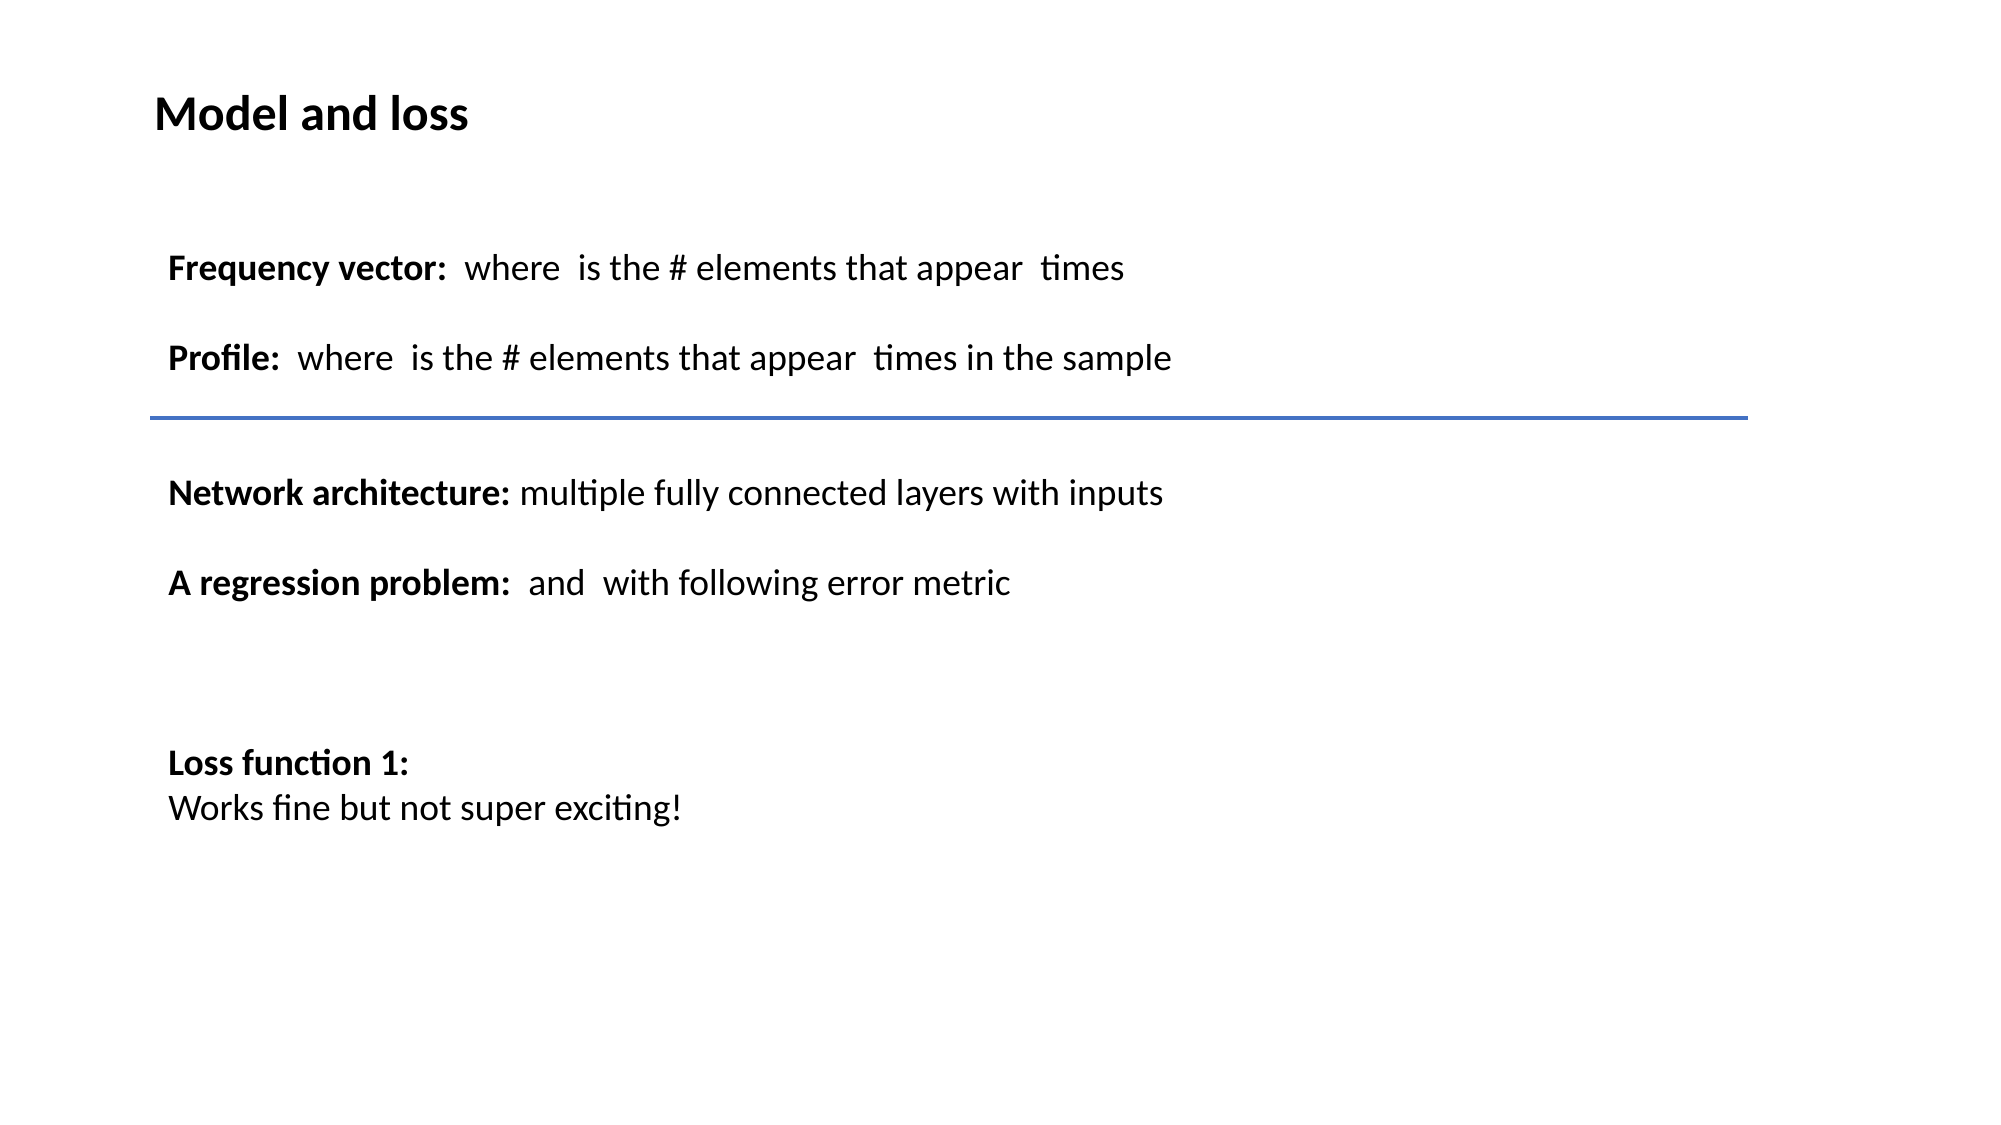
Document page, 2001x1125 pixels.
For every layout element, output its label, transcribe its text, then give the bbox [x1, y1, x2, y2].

text_box Model and loss [139, 73, 485, 149]
